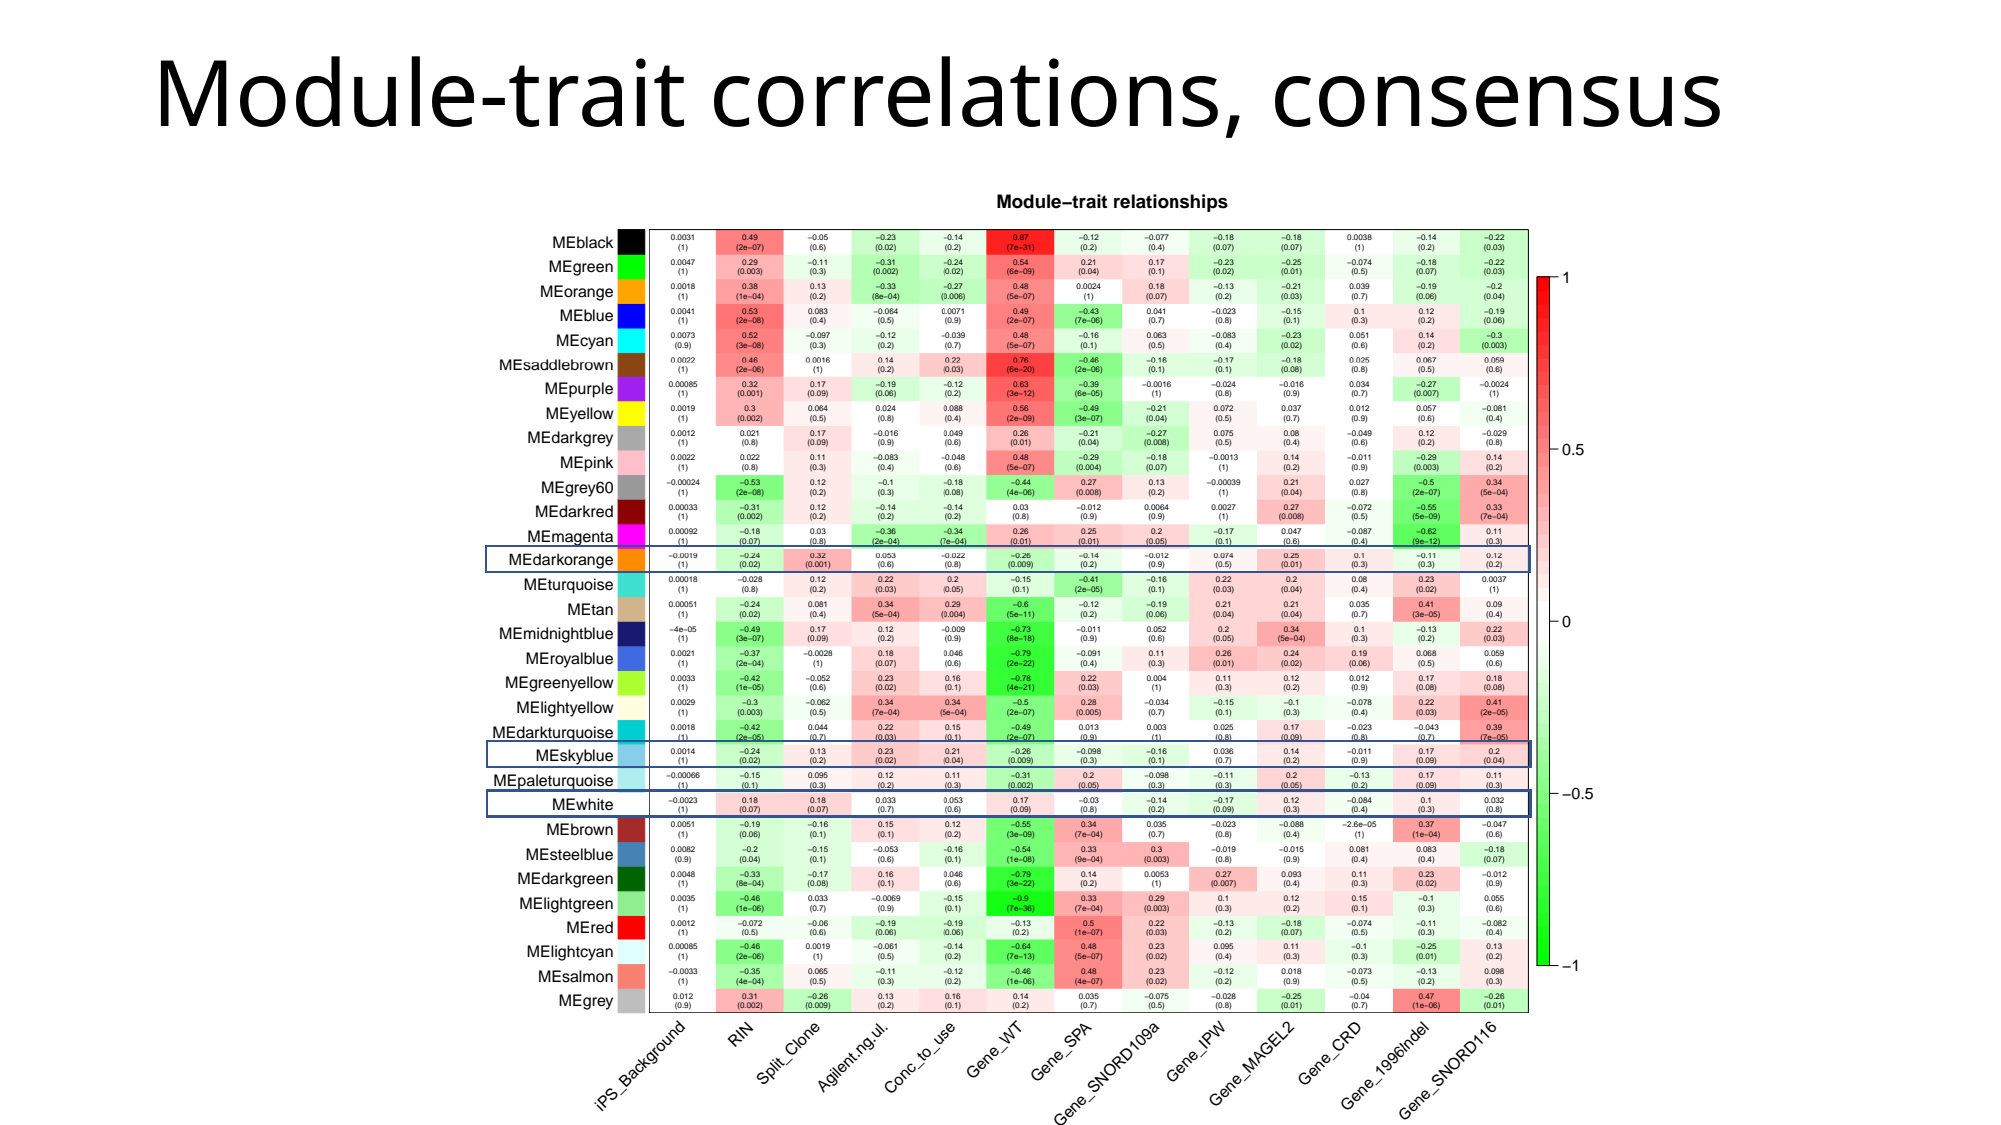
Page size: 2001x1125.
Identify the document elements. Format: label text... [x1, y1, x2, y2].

title Module-trait correlations, consensus [137, 0, 1863, 205]
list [486, 172, 1631, 1125]
